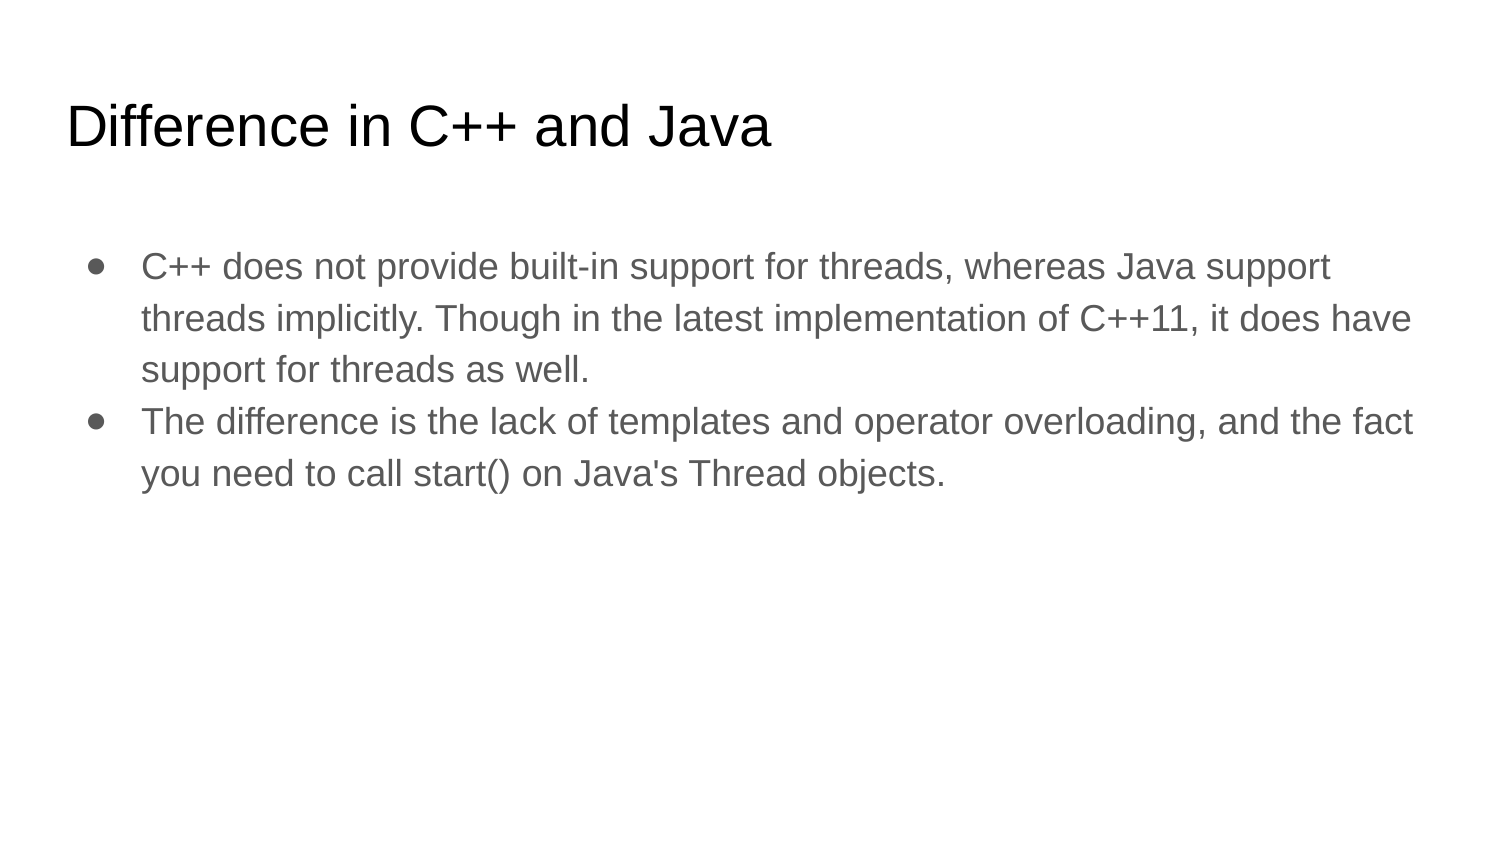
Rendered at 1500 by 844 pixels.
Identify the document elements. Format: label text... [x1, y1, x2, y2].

list C++ does not provide built-in support for threads, whereas Java support threads implicitly. Though in the latest implementation of C++11, it does have support for threads as well. The difference is the lack of templates and operator overloading, and the fact you need to call start() on Java's Thread objects. [51, 189, 1449, 750]
title Difference in C++ and Java [51, 72, 1449, 167]
